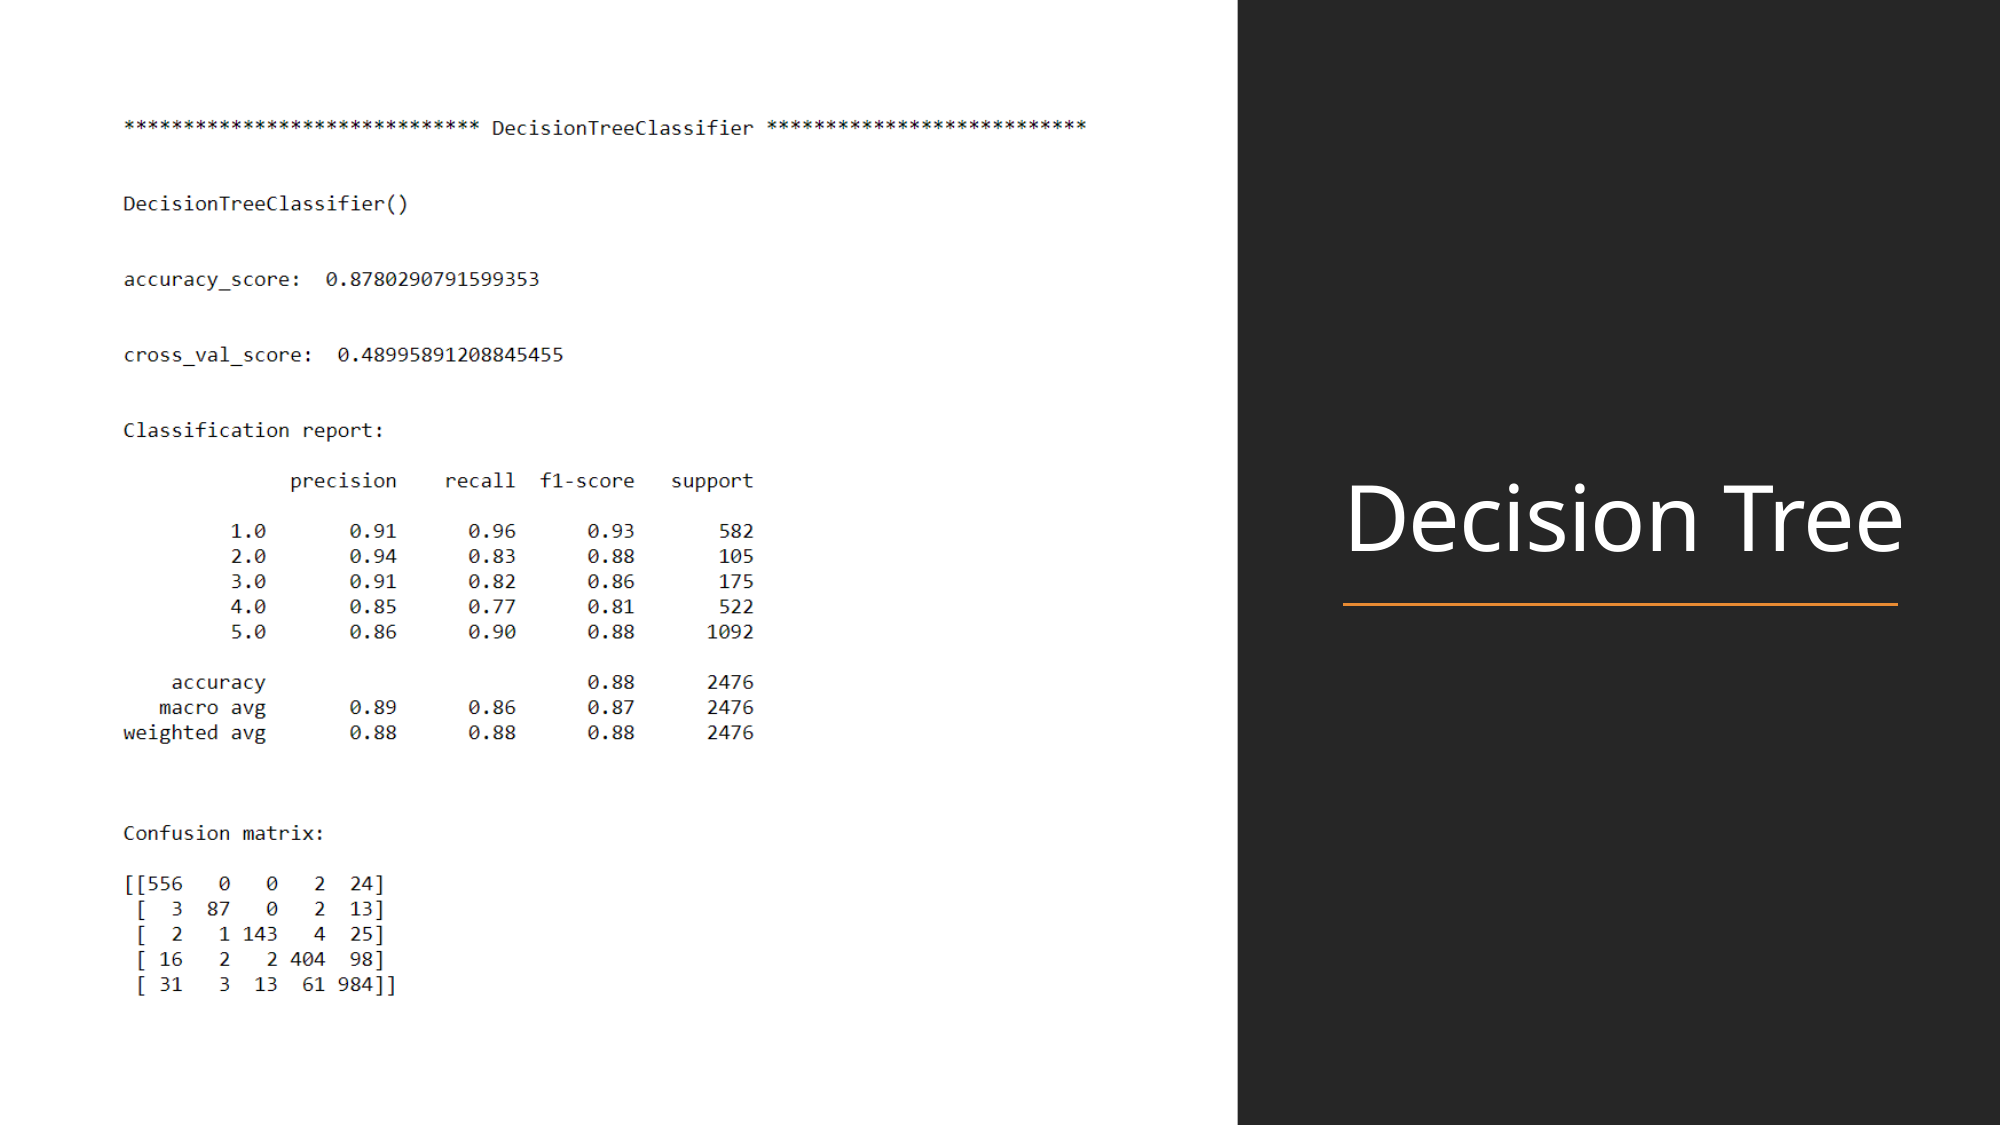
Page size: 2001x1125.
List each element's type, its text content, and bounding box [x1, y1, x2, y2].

title Decision Tree [1328, 104, 1929, 579]
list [103, 104, 1134, 1021]
text_box [0, 0, 1236, 1125]
text_box [1236, 0, 2000, 1125]
